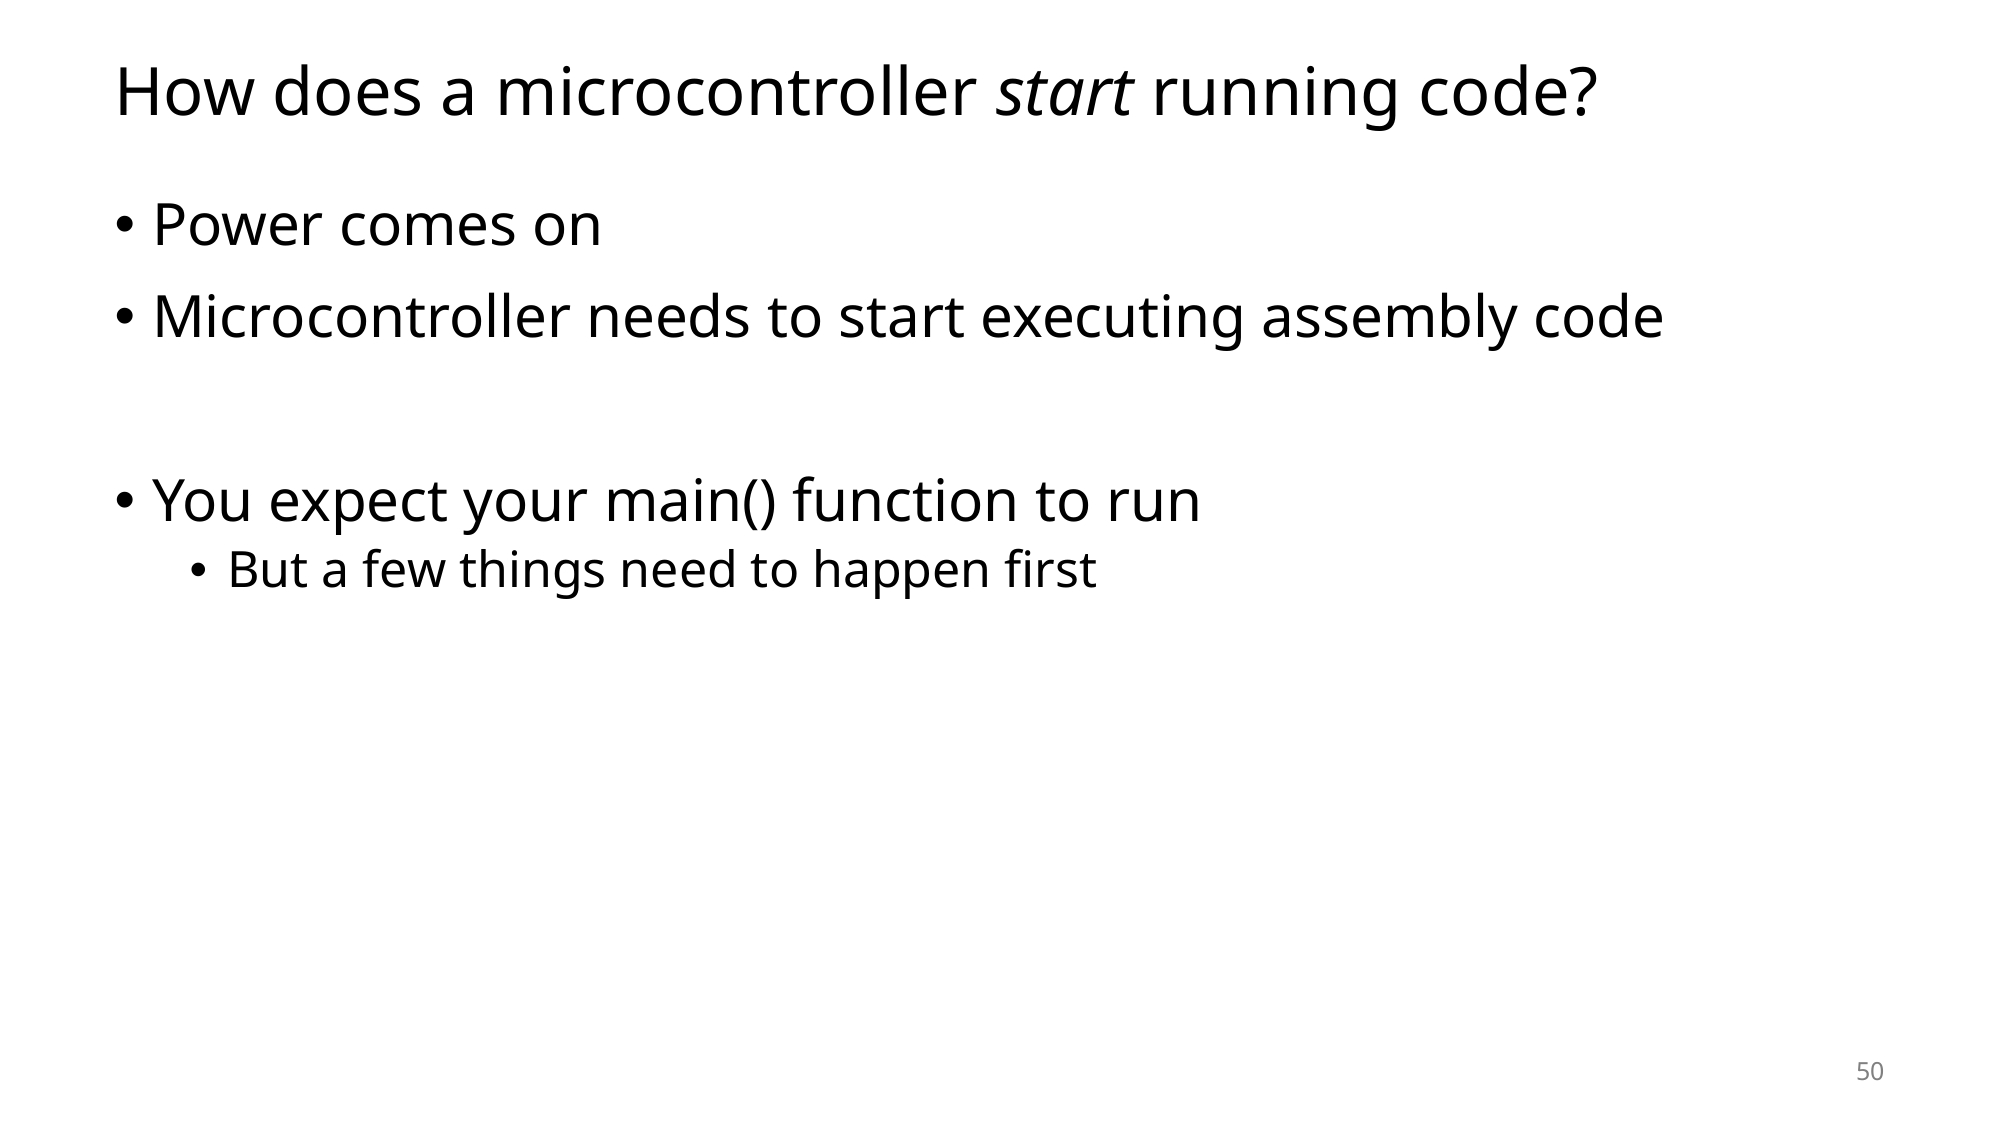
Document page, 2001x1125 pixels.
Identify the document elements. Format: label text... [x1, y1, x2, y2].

list Power comes on Microcontroller needs to start executing assembly code You expect your main() function to run But a few things need to happen first [99, 187, 1900, 1013]
slide_number 50 [1749, 1042, 1900, 1103]
title How does a microcontroller start running code? [99, 37, 1900, 150]
